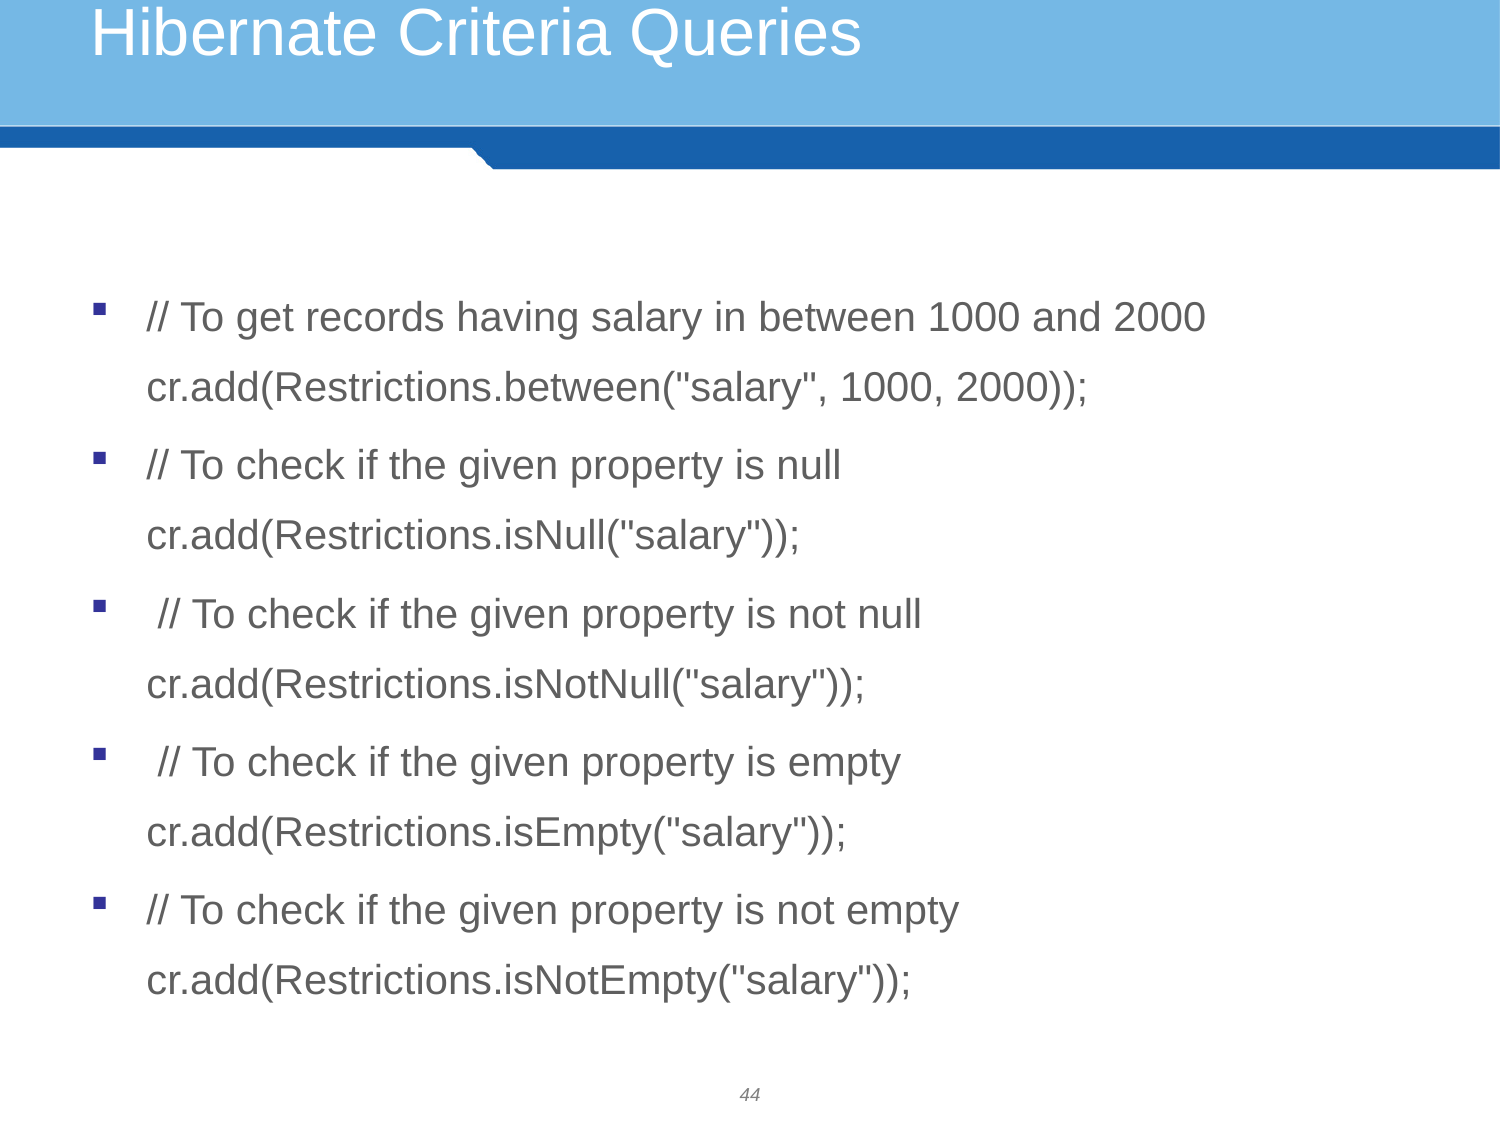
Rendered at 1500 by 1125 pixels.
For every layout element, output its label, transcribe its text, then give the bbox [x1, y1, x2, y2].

title Hibernate Criteria Queries [74, 0, 1426, 138]
picture [0, 0, 1500, 188]
list // To get records having salary in between 1000 and 2000 cr.add(Restrictions.between("salary", 1000, 2000)); // To check if the given property is null cr.add(Restrictions.isNull("salary")); // To check if the given property is not null cr.add(Restrictions.isNotNull("salary")); // To check if the given property is empty cr.add(Restrictions.isEmpty("salary")); // To check if the given property is not empty cr.add(Restrictions.isNotEmpty("salary")); [74, 262, 1426, 1006]
slide_number 44 [574, 1074, 926, 1115]
